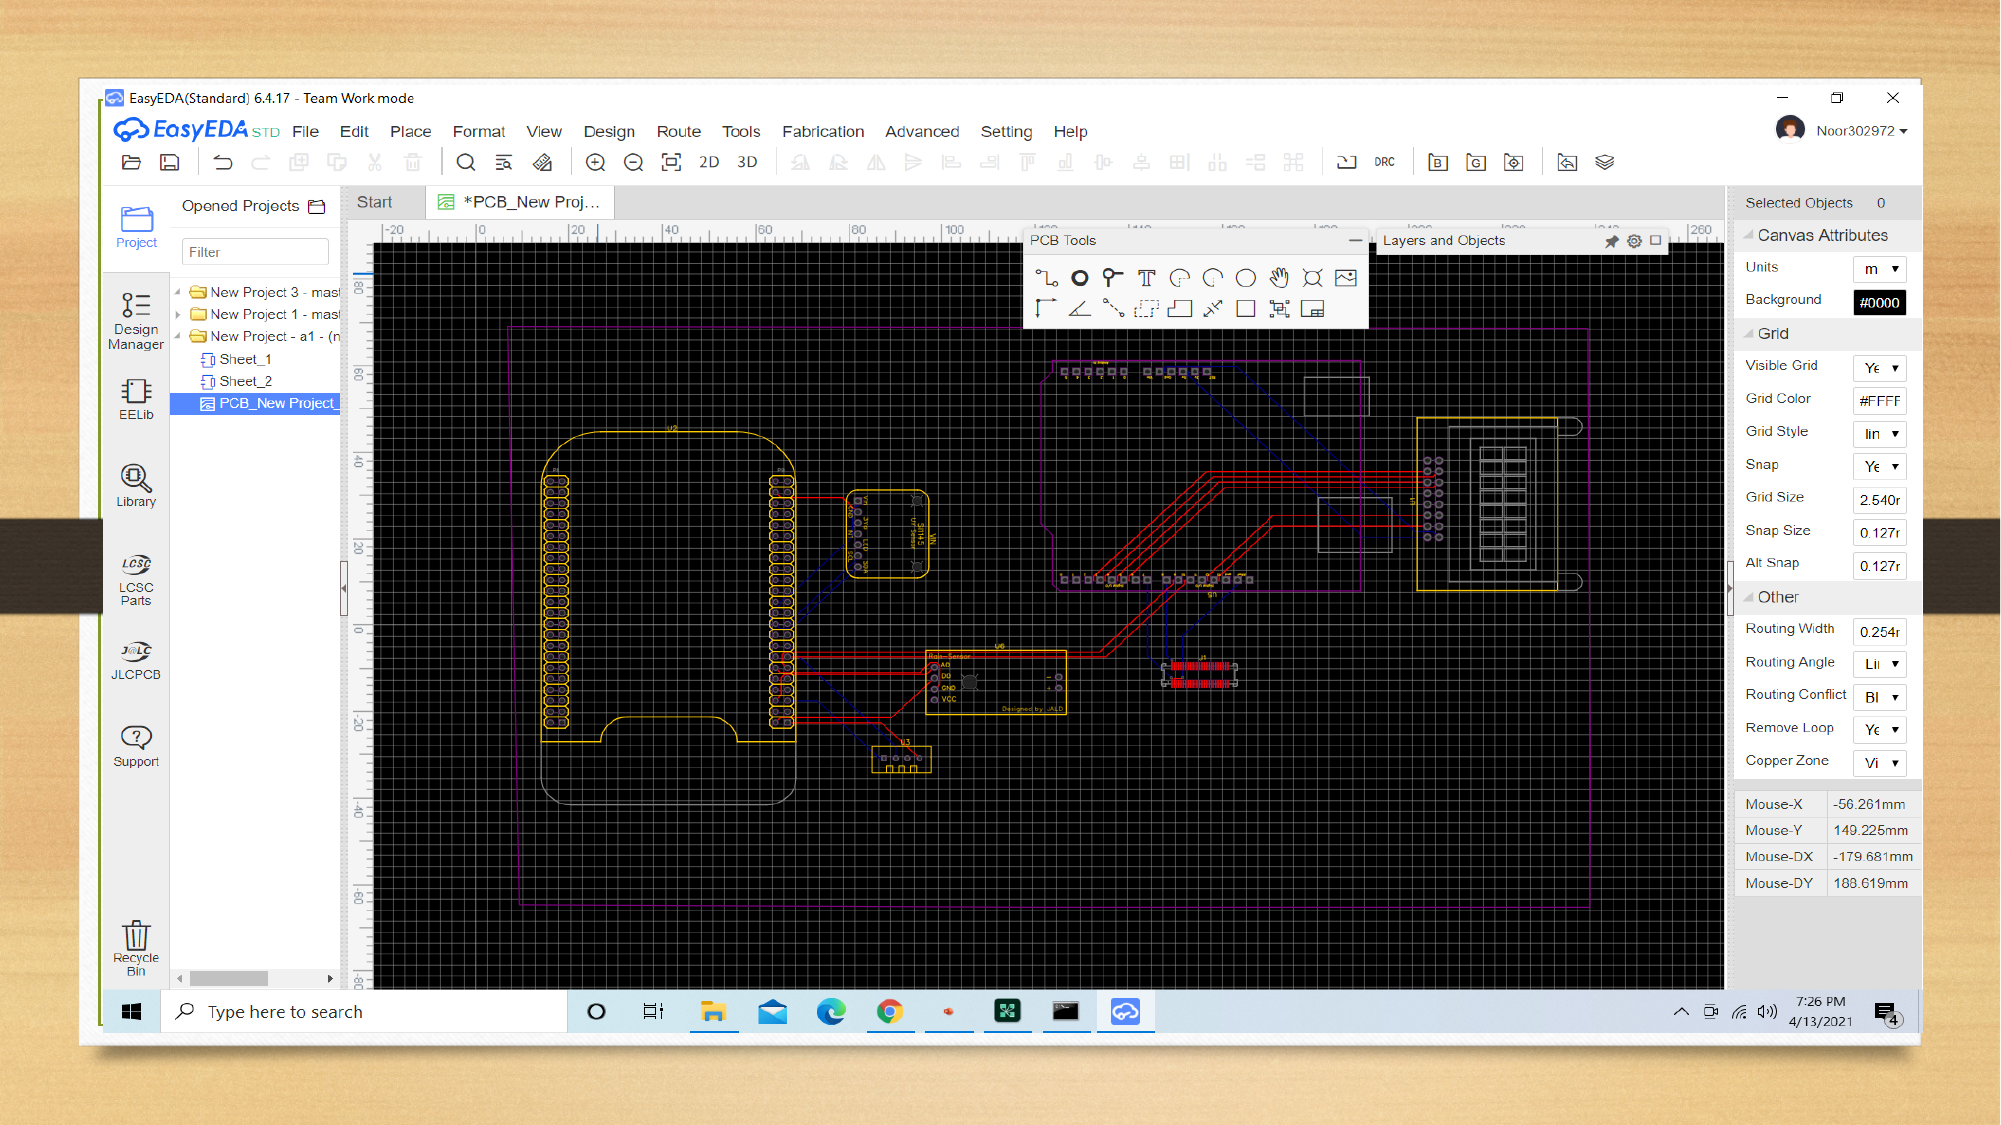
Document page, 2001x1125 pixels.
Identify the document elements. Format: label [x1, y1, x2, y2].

picture [0, 0, 2001, 1125]
list [103, 85, 1923, 1033]
